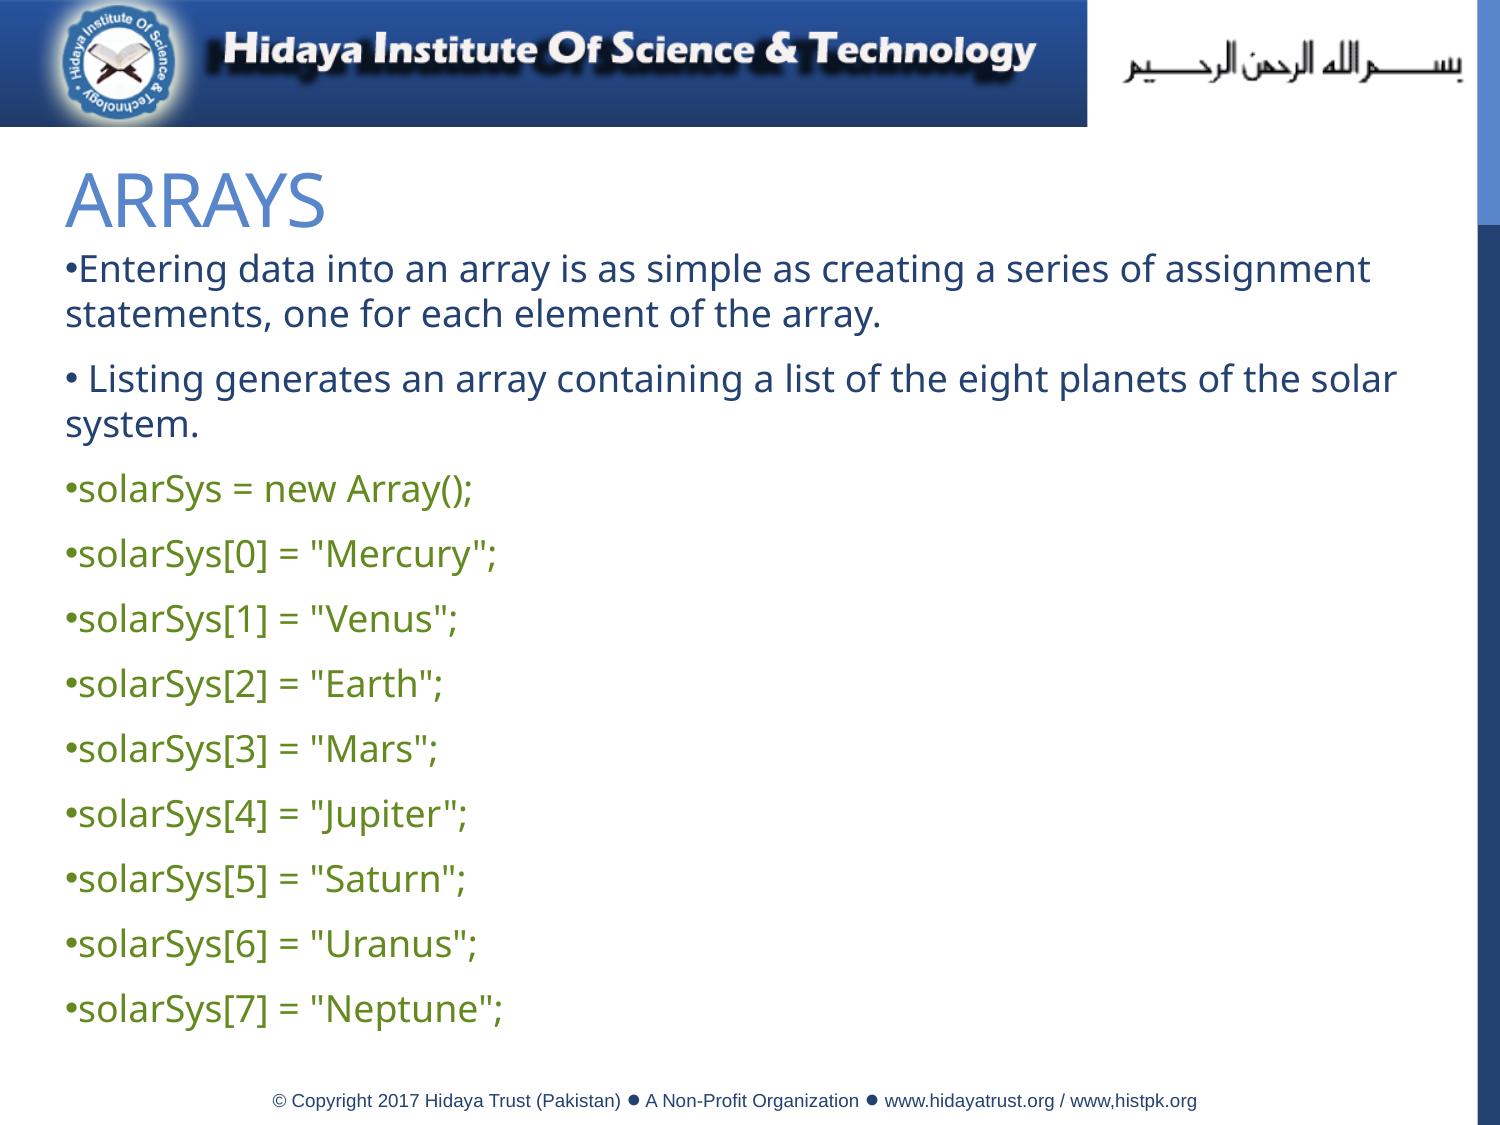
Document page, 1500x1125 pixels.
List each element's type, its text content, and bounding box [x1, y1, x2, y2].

picture [0, 0, 1088, 127]
list Entering data into an array is as simple as creating a series of assignment statements, one for each element of the array. Listing generates an array containing a list of the eight planets of the solar system. solarSys = new Array(); solarSys[0] = "Mercury"; solarSys[1] = "Venus"; solarSys[2] = "Earth"; solarSys[3] = "Mars"; solarSys[4] = "Jupiter"; solarSys[5] = "Saturn"; solarSys[6] = "Uranus"; solarSys[7] = "Neptune"; [50, 237, 1450, 1013]
picture [1112, 37, 1467, 88]
title Arrays [50, 137, 1413, 237]
